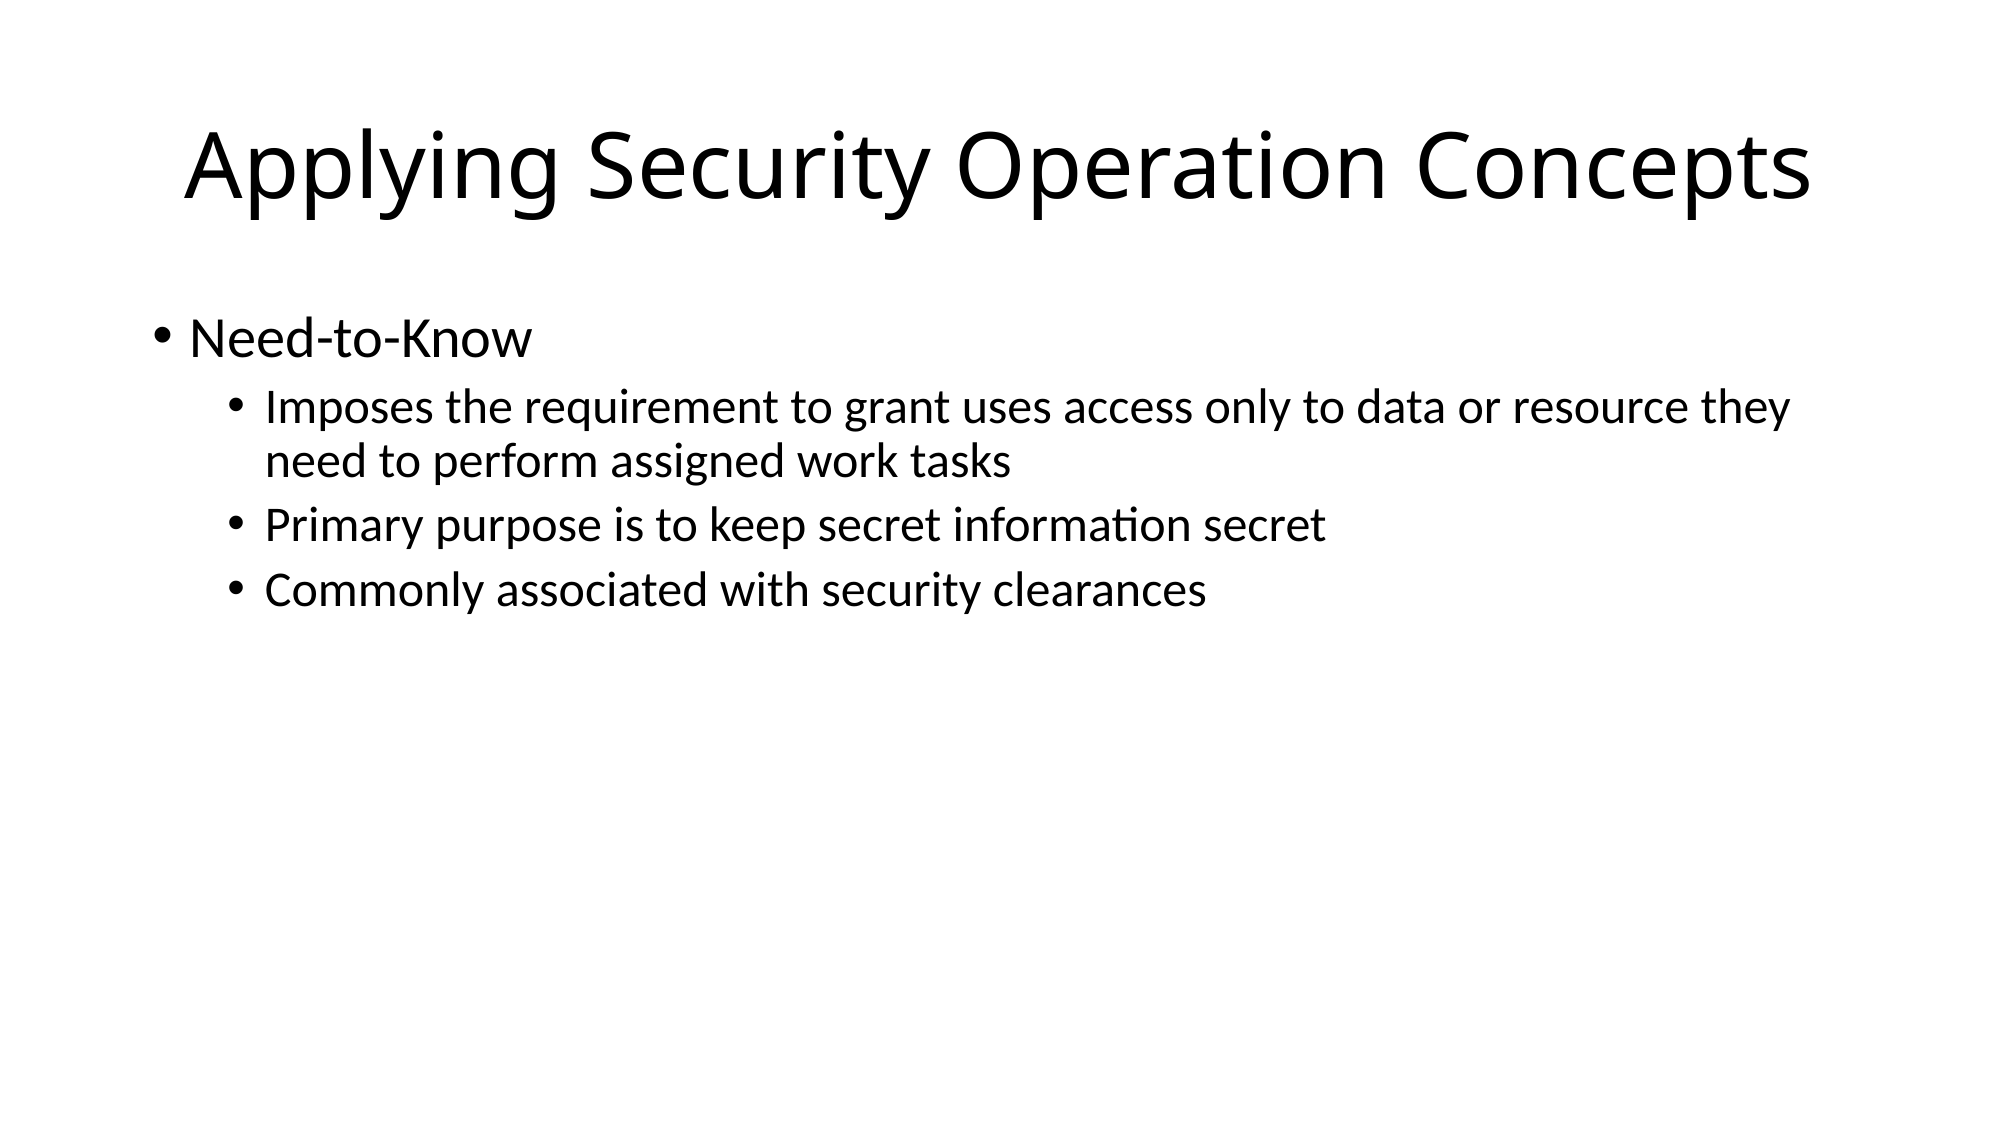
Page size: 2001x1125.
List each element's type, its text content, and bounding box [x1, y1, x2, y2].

title Applying Security Operation Concepts [137, 59, 1863, 278]
list Need-to-Know Imposes the requirement to grant uses access only to data or resource they need to perform assigned work tasks Primary purpose is to keep secret information secret Commonly associated with security clearances [137, 299, 1863, 1014]
